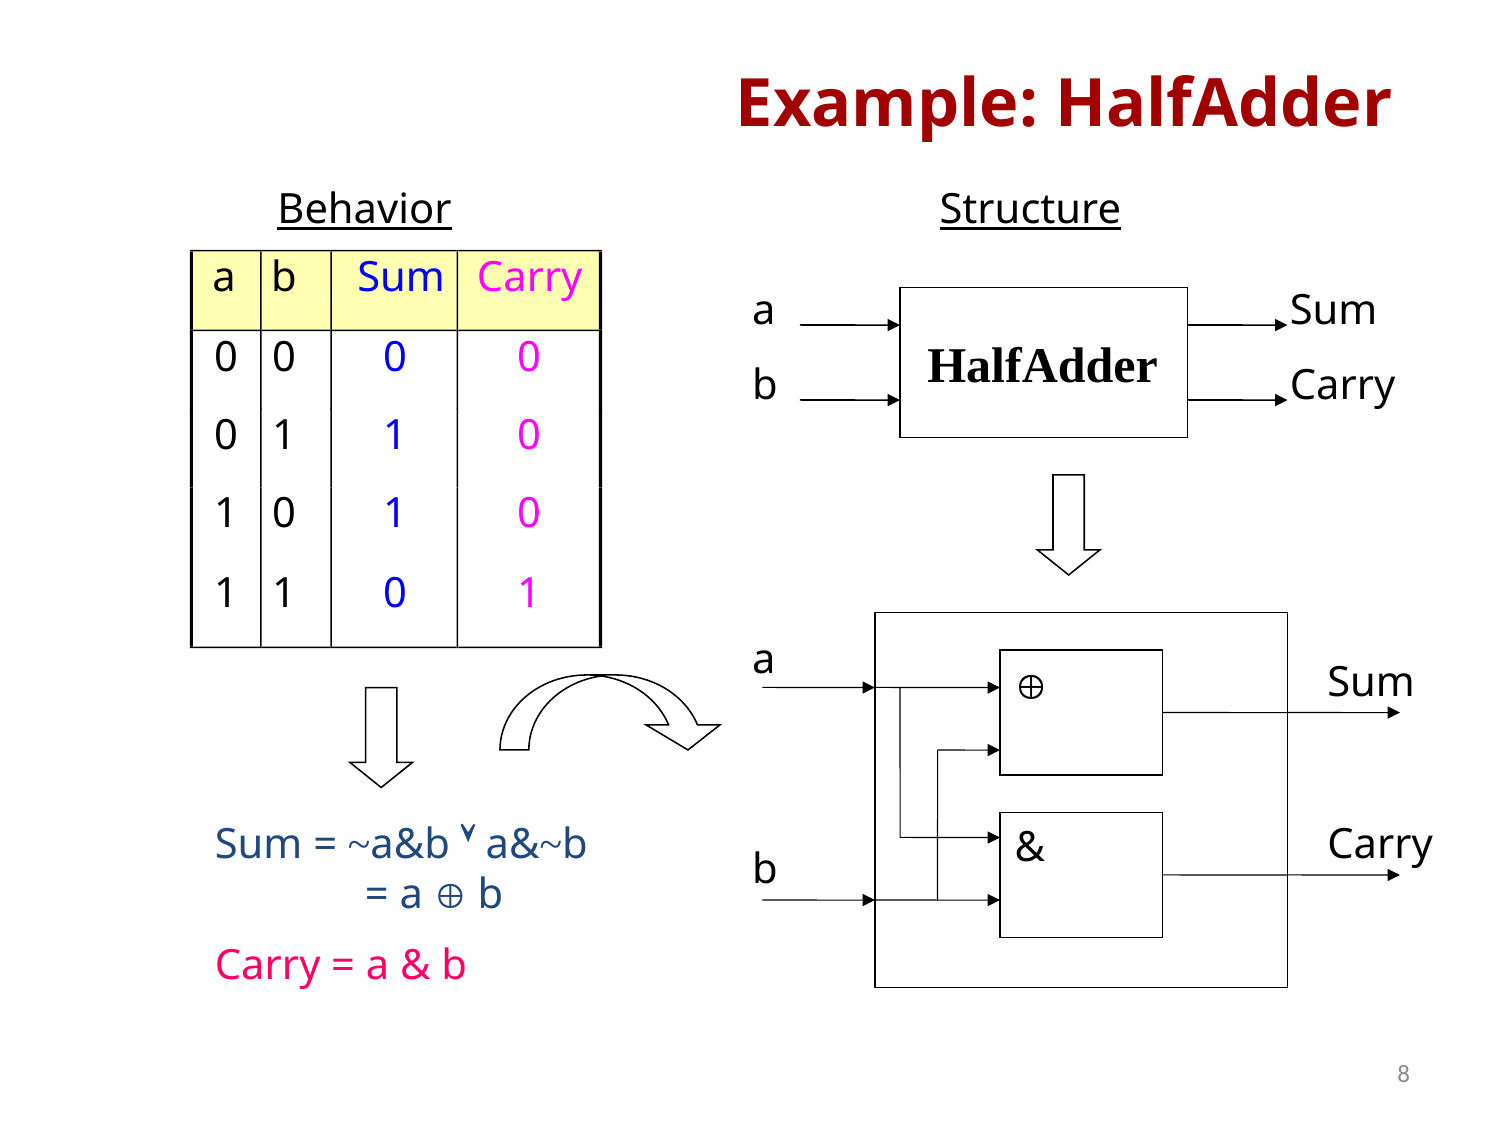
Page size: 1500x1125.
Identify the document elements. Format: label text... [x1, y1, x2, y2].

text_box [499, 674, 720, 750]
text_box [1037, 474, 1100, 575]
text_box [189, 174, 603, 649]
text_box [349, 687, 413, 788]
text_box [737, 174, 1438, 438]
text_box Sum = ~a&b  a&~b = a  b Carry = a & b [199, 809, 663, 996]
slide_number 8 [1074, 1042, 1425, 1103]
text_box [737, 612, 1476, 988]
text_box Example: HalfAdder [125, 52, 1425, 148]
